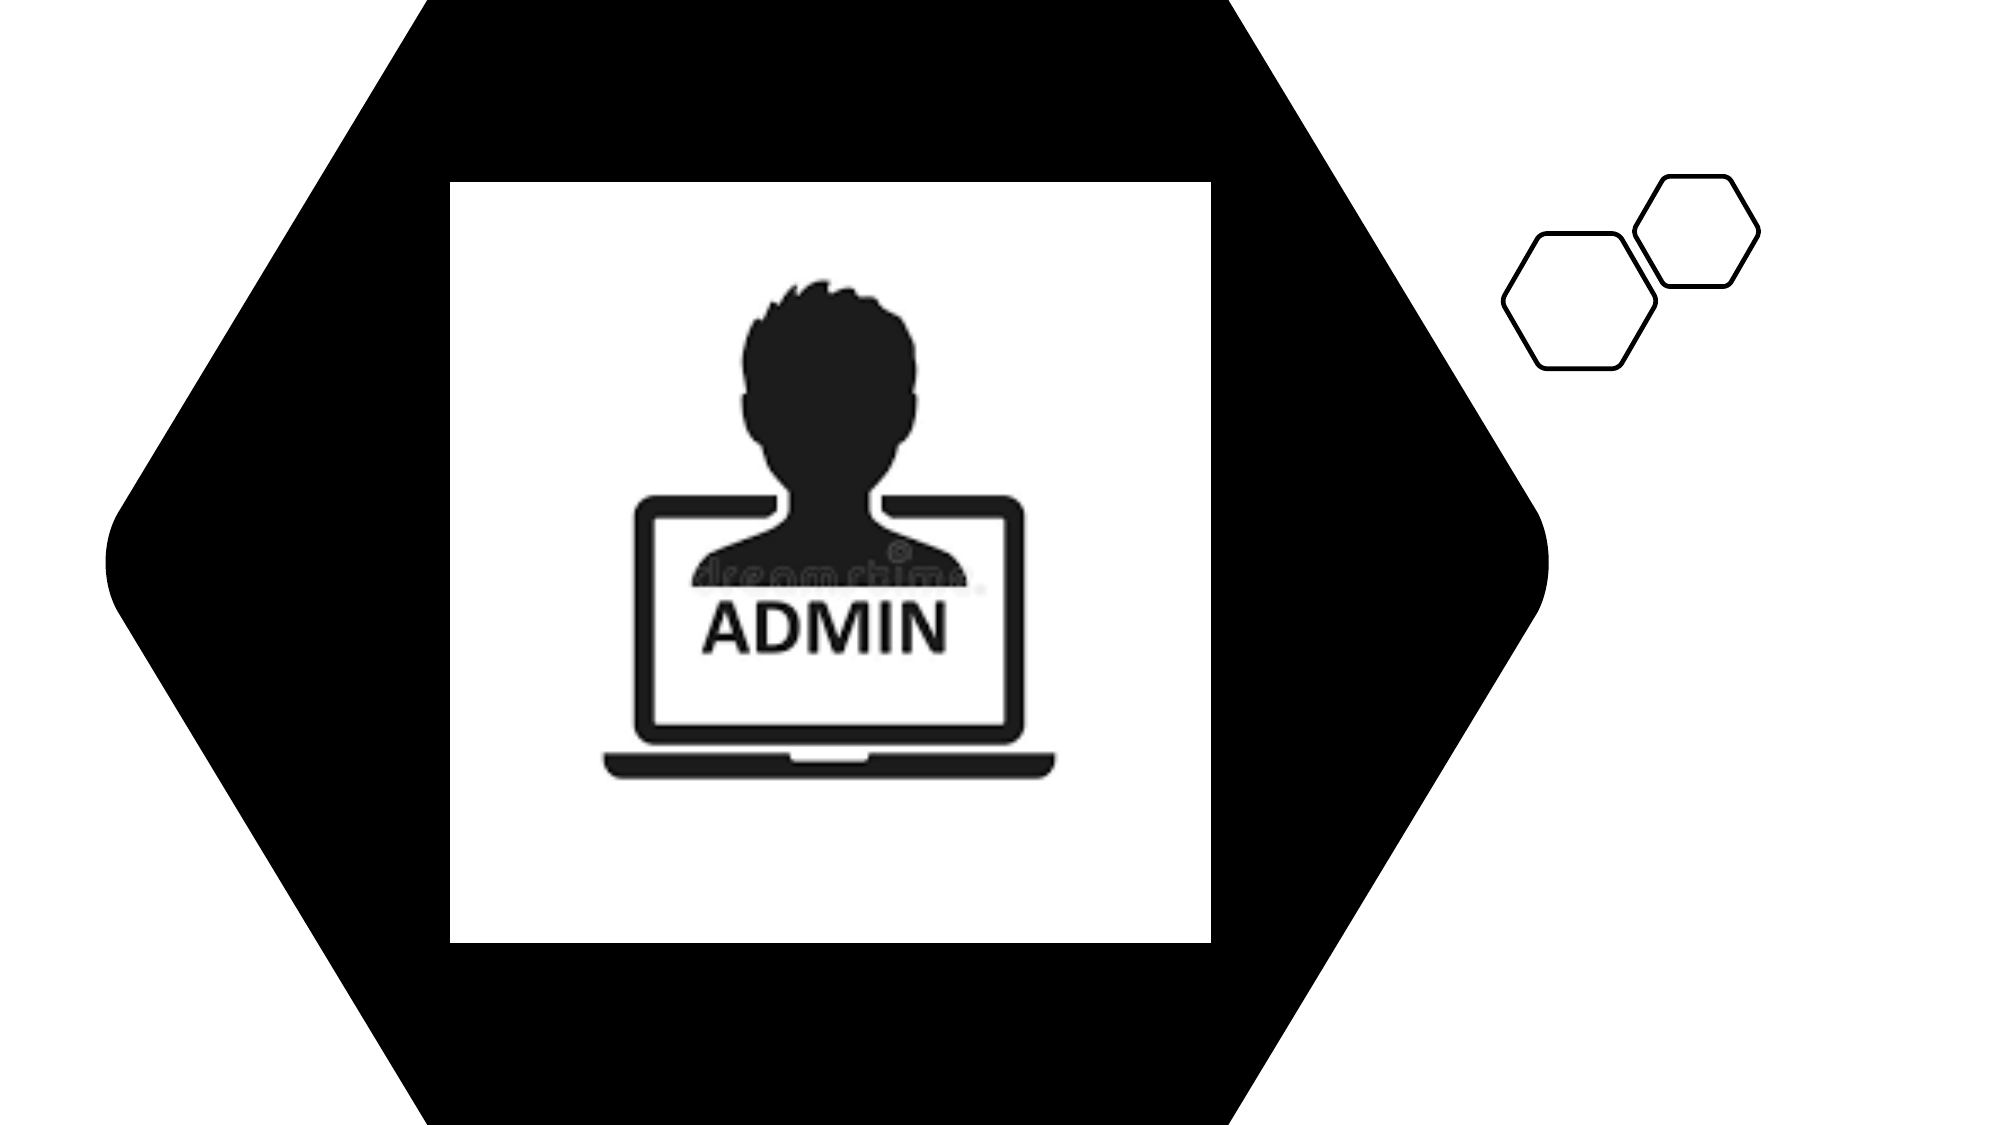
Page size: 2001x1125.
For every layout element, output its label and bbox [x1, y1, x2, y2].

text_box [1502, 176, 1759, 369]
text_box [104, 0, 1550, 1125]
picture [450, 182, 1212, 943]
